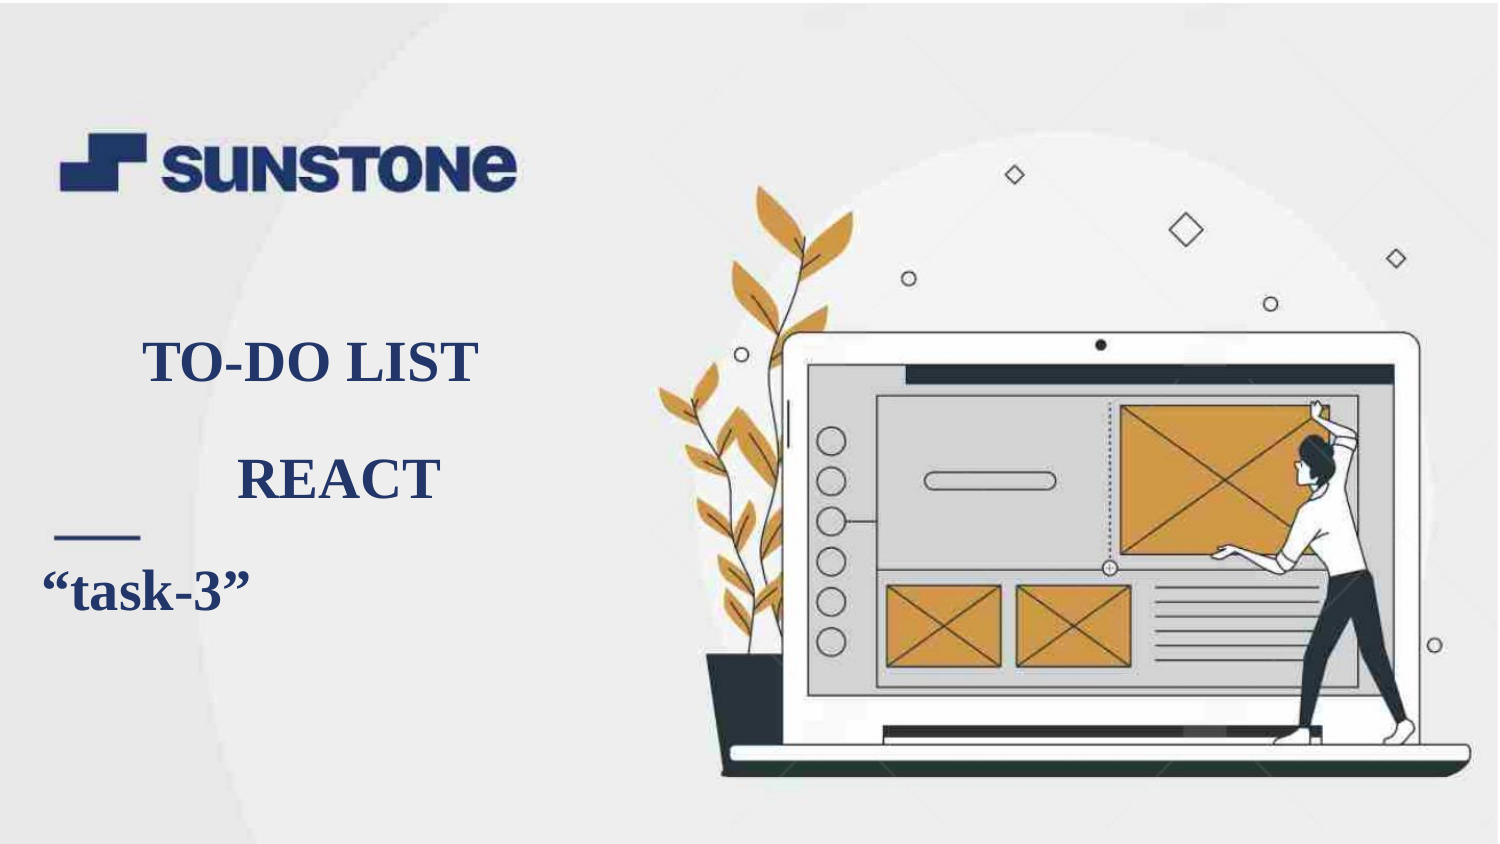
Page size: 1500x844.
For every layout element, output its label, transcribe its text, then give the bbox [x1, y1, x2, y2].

text_box TO-DO LIST REACT [62, 334, 559, 511]
text_box [0, 3, 1498, 844]
text_box “task-3” [41, 563, 632, 623]
